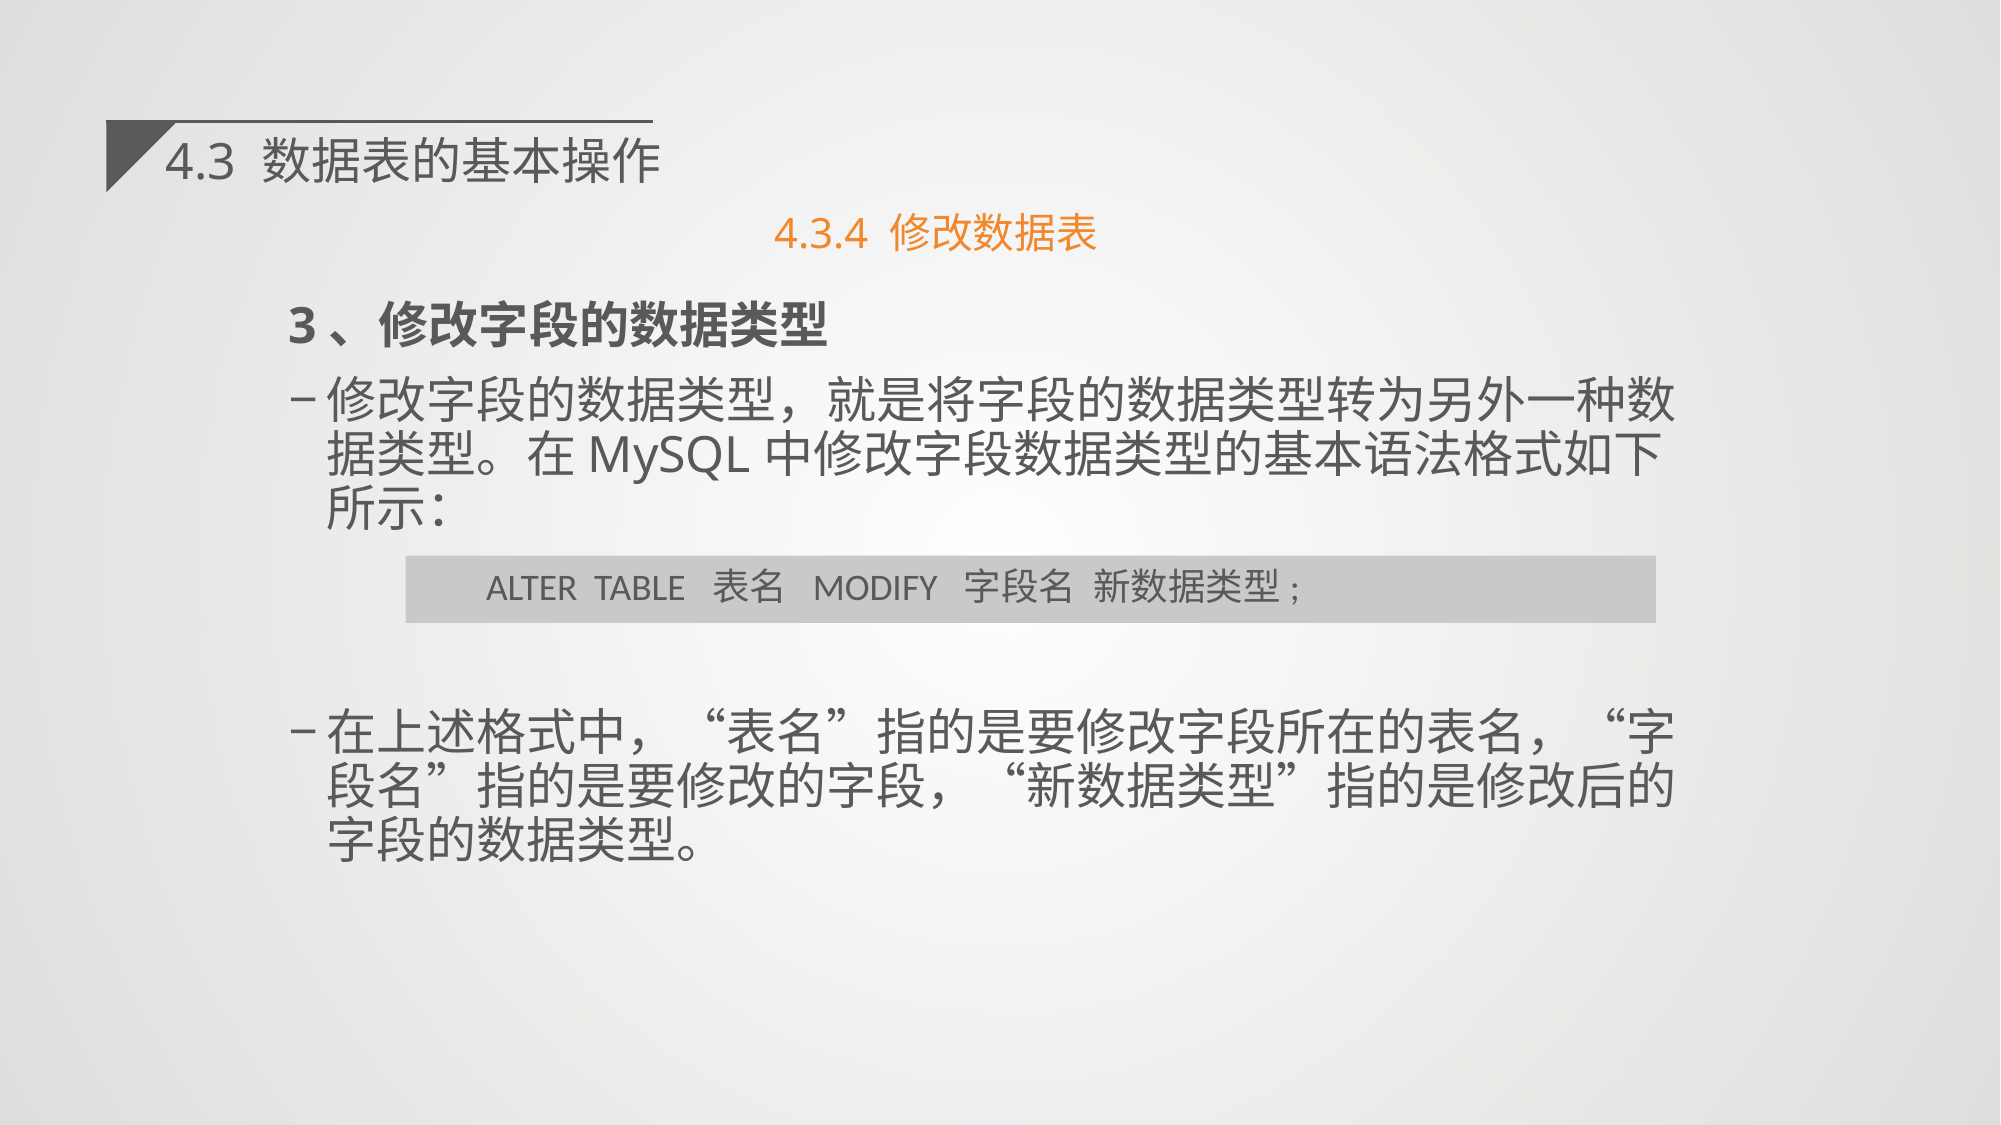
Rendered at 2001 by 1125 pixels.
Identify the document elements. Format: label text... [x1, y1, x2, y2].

text_box 4.3.4 修改数据表 [759, 174, 1113, 264]
text_box 4.3 数据表的基本操作 [150, 107, 798, 212]
text_box [105, 120, 178, 195]
text_box ALTER TABLE 表名 MODIFY 字段名 新数据类型; [405, 555, 1656, 623]
picture [0, 0, 2001, 1125]
list 3、修改字段的数据类型 修改字段的数据类型，就是将字段的数据类型转为另外一种数据类型。在MySQL中修改字段数据类型的基本语法格式如下所示： 在上述格式中，“表名”指的是要修改字段所在的表名，“字段名”指的是要修改的字段，“新数据类型”指的是修改后的字段的数据类型。 [273, 292, 1727, 886]
